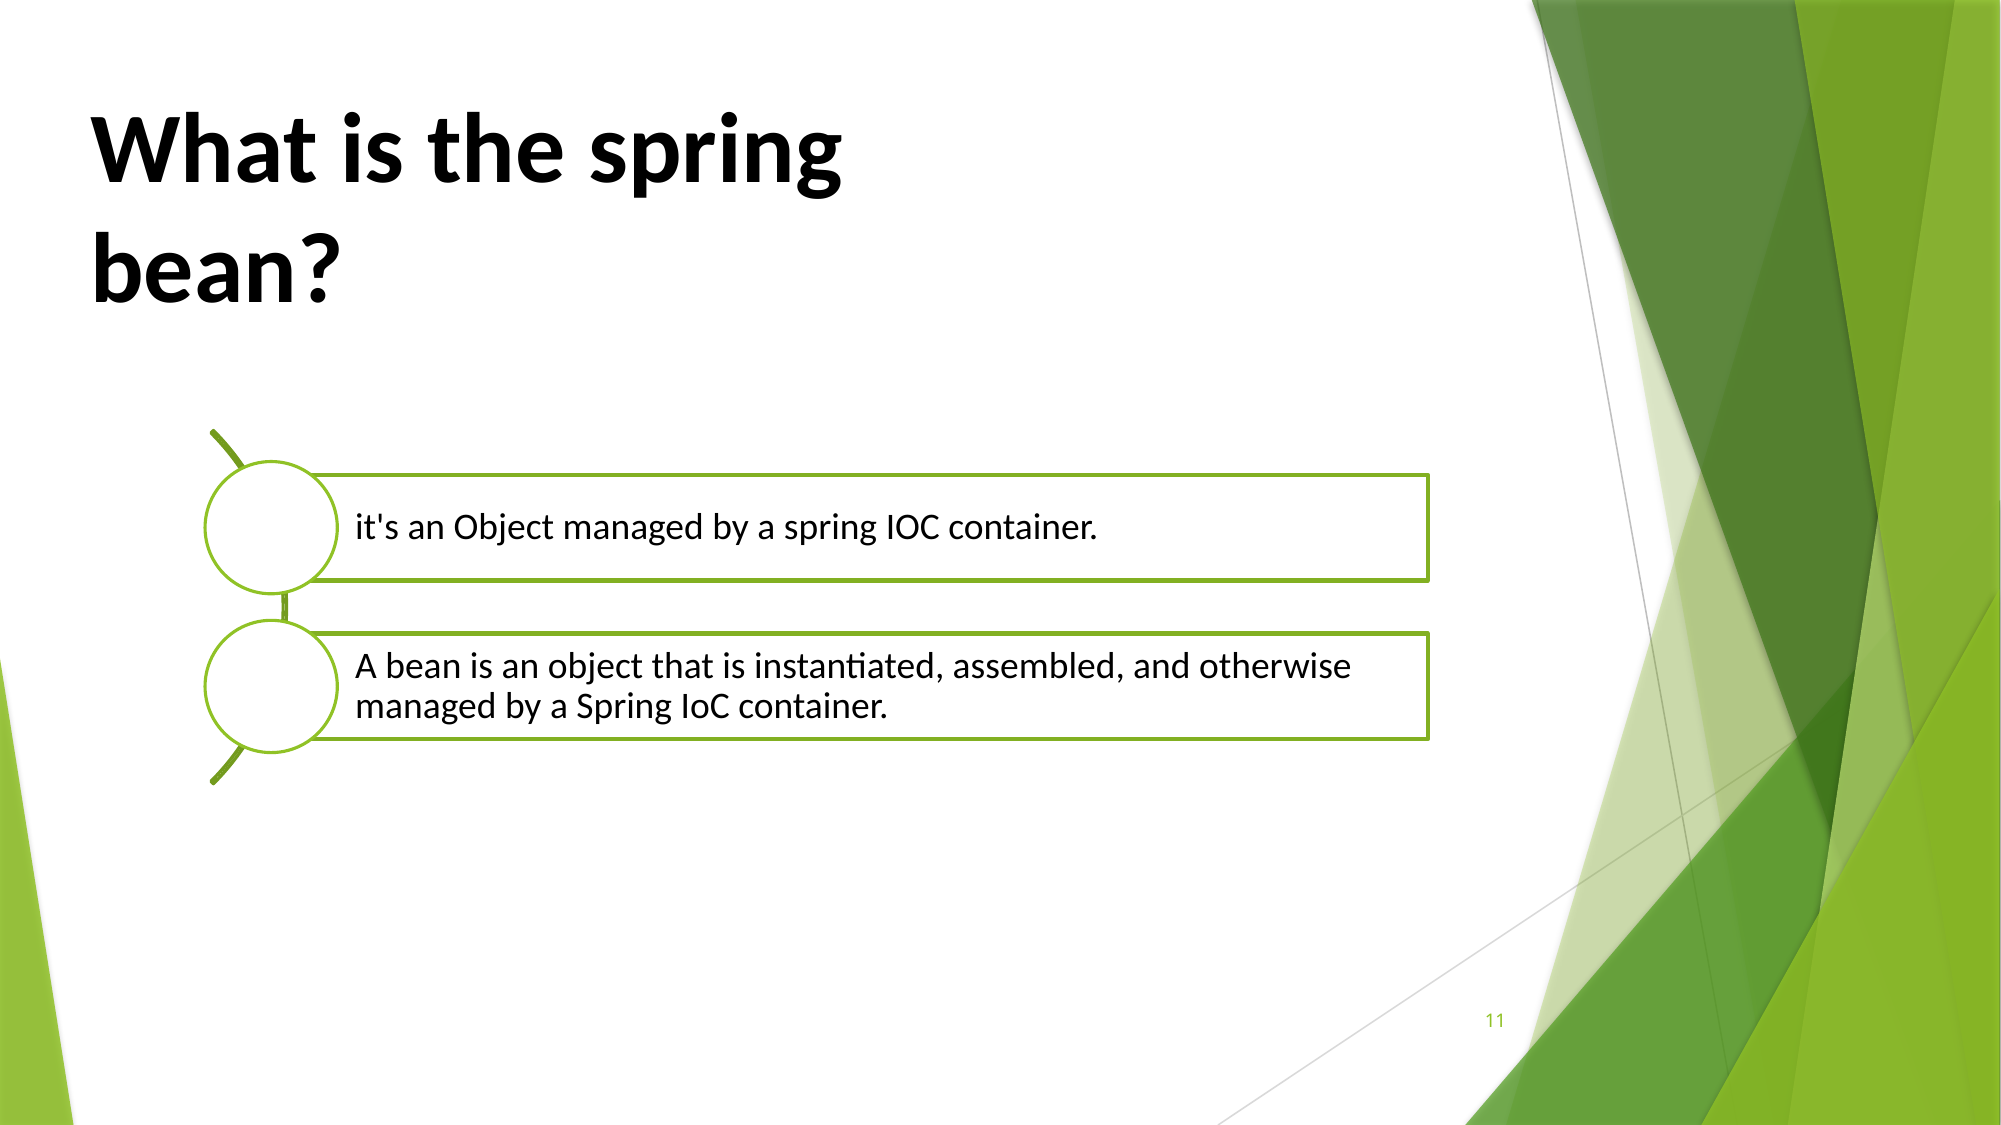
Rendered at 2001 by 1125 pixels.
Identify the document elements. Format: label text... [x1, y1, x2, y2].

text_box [202, 421, 1431, 793]
slide_number 11 [1409, 991, 1522, 1051]
text_box What is the spring bean? [75, 75, 1078, 330]
